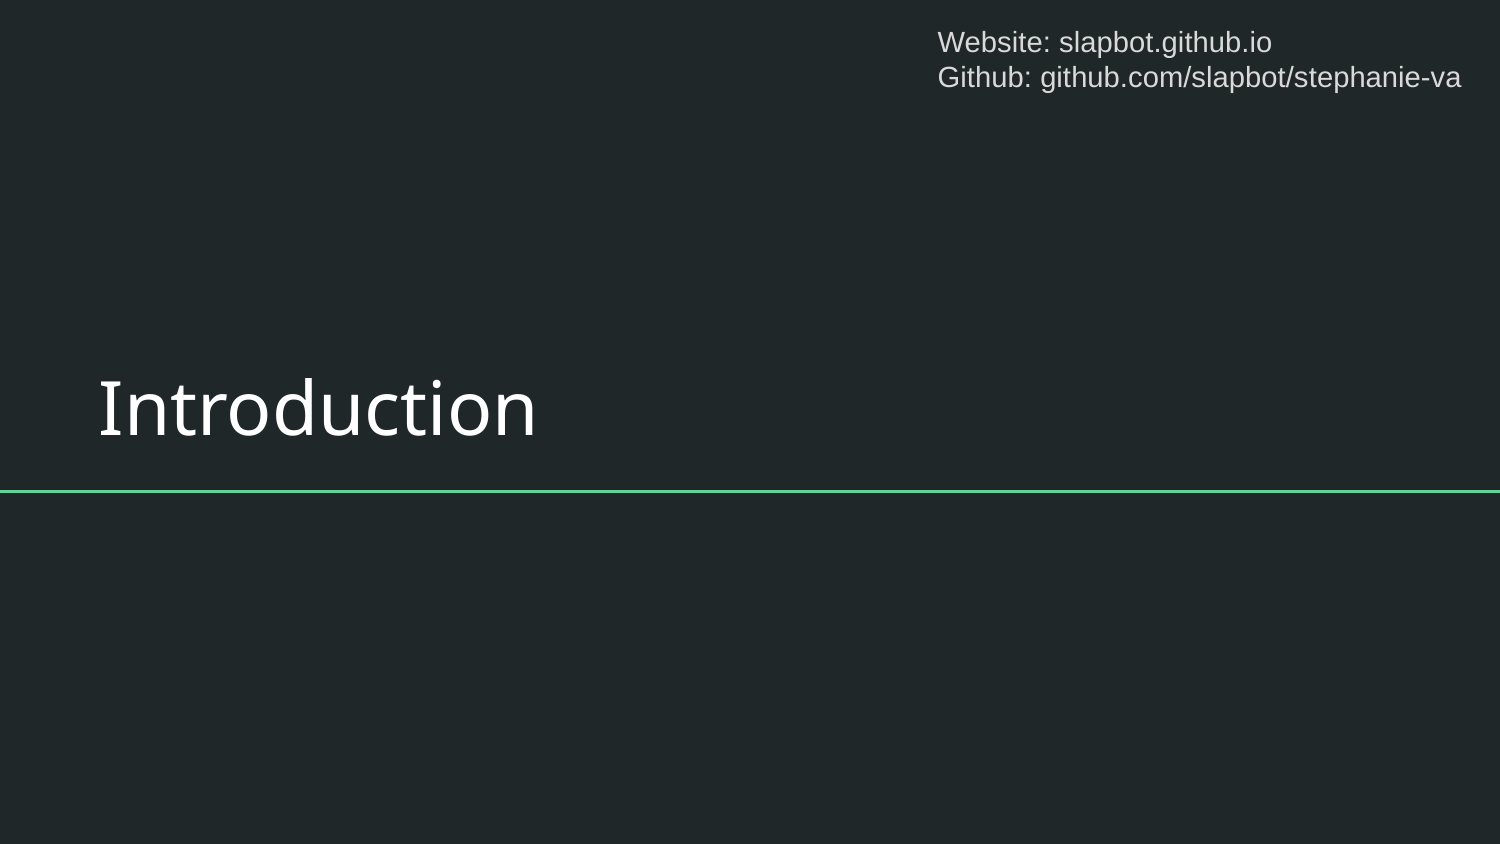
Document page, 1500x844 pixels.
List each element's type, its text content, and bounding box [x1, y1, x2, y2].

text_box Website: slapbot.github.io Github: github.com/slapbot/stephanie-va [922, 8, 1491, 118]
title Introduction [83, 337, 1417, 466]
